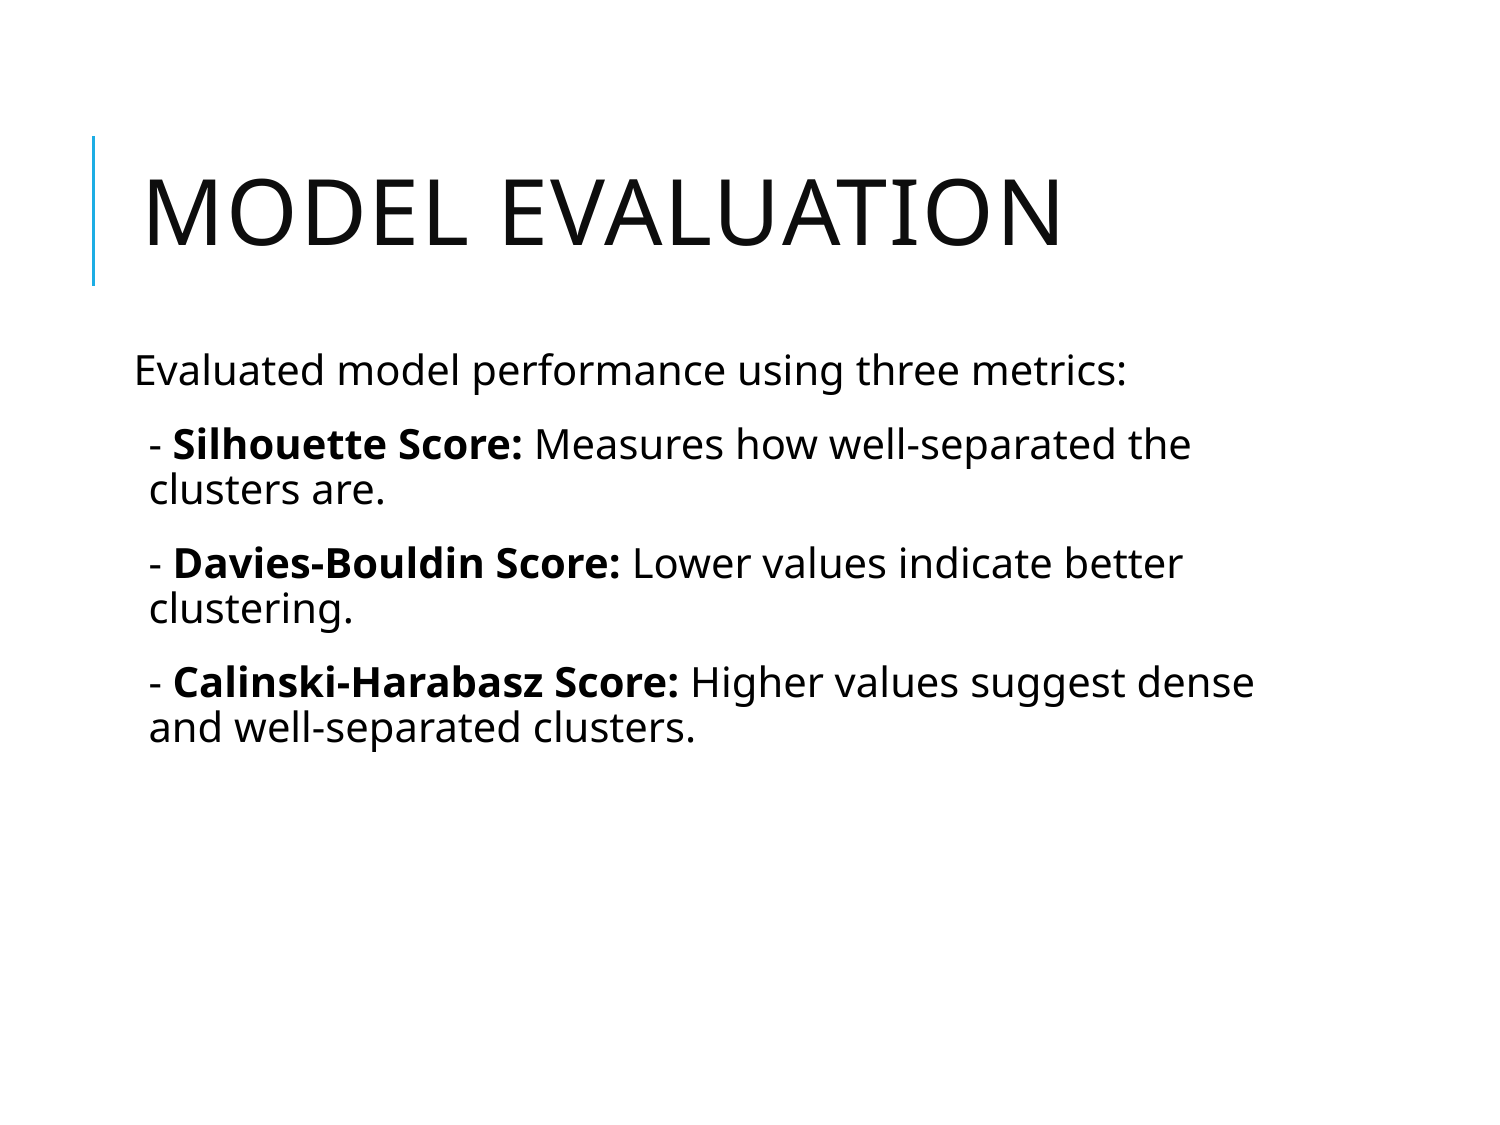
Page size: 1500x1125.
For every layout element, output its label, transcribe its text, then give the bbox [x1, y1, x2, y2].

title Model Evaluation [126, 96, 1322, 341]
list Evaluated model performance using three metrics: - Silhouette Score: Measures how well-separated the clusters are. - Davies-Bouldin Score: Lower values indicate better clustering. - Calinski-Harabasz Score: Higher values suggest dense and well-separated clusters. [126, 341, 1322, 854]
